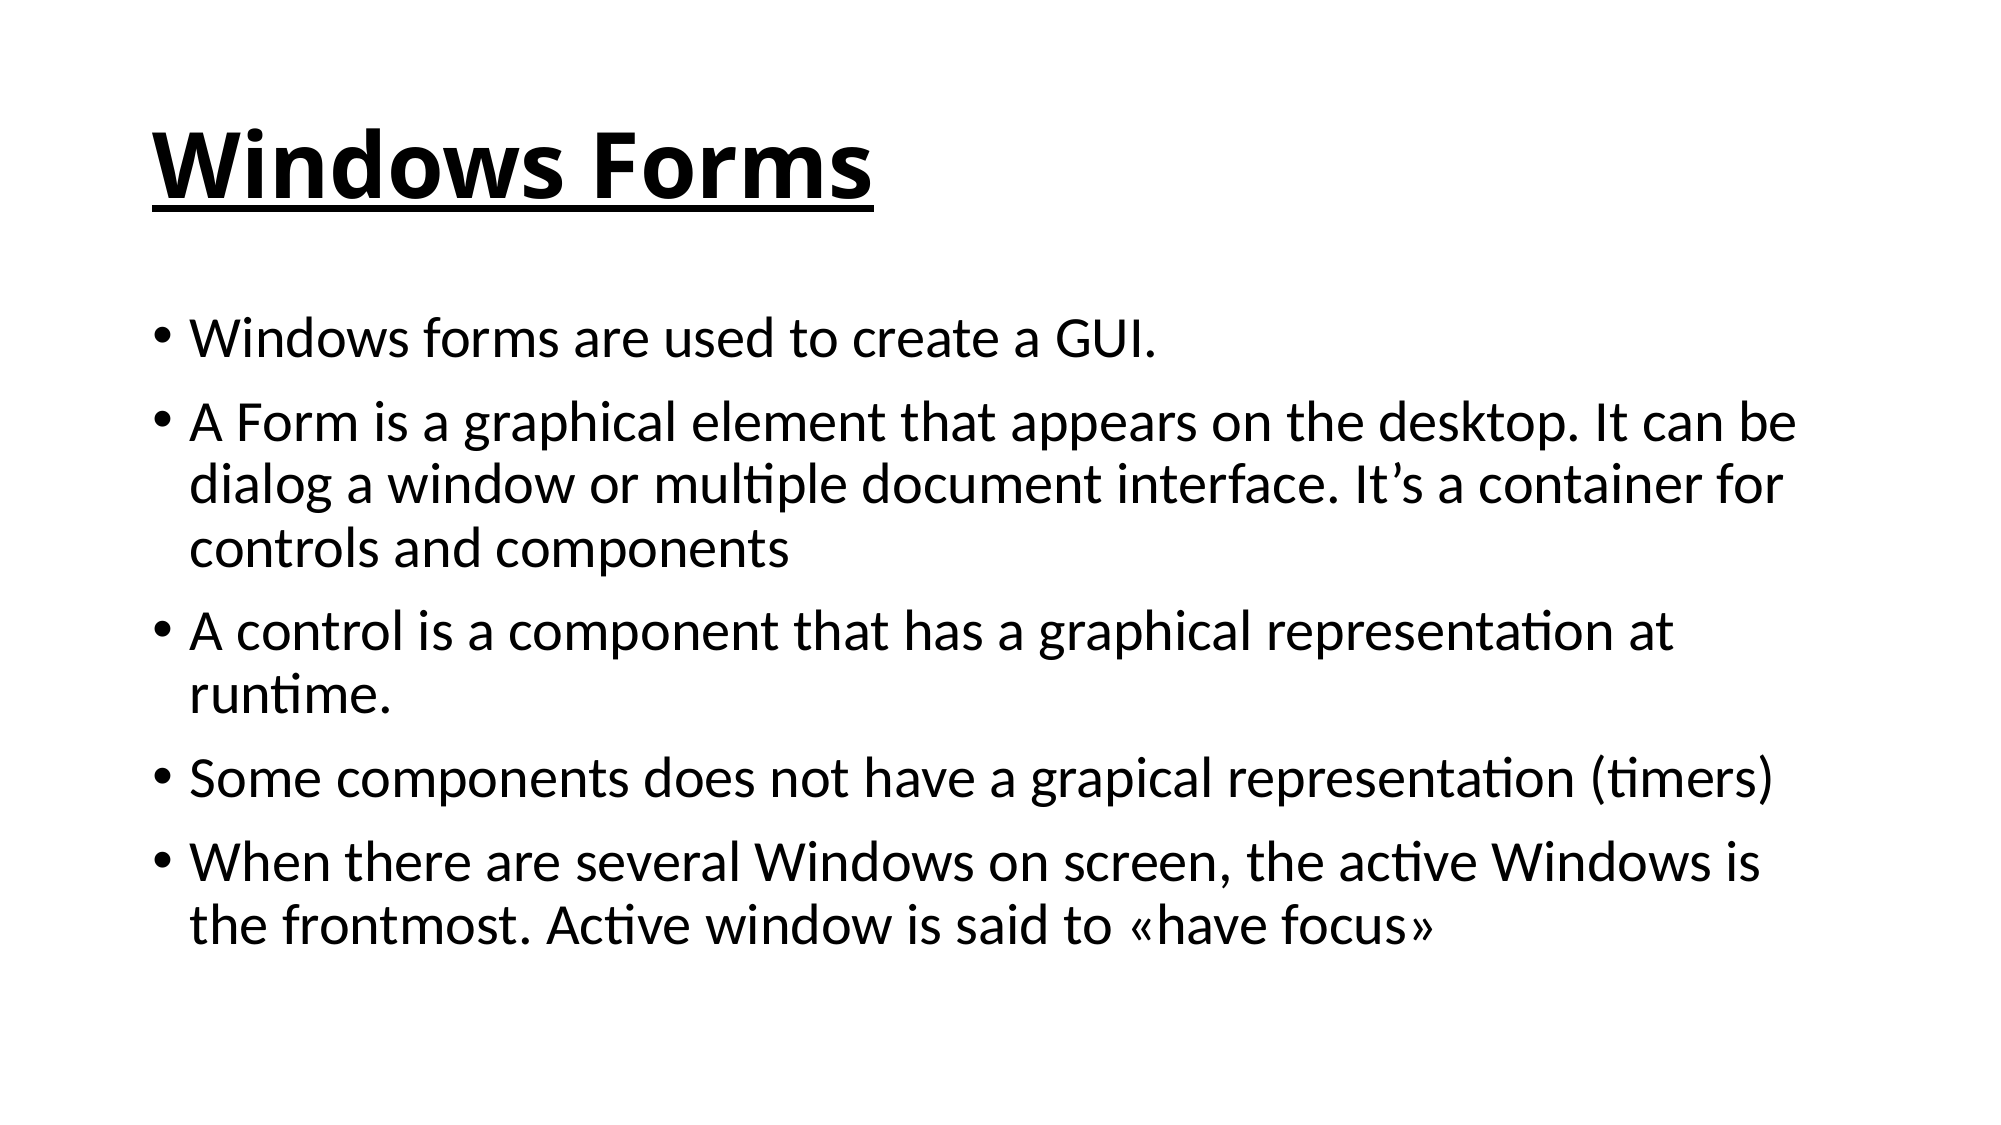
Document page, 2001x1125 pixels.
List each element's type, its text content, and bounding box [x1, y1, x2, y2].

list Windows forms are used to create a GUI. A Form is a graphical element that appears on the desktop. It can be dialog a window or multiple document interface. It’s a container for controls and components A control is a component that has a graphical representation at runtime. Some components does not have a grapical representation (timers) When there are several Windows on screen, the active Windows is the frontmost. Active window is said to «have focus» [137, 299, 1863, 1014]
title Windows Forms [137, 59, 1863, 278]
